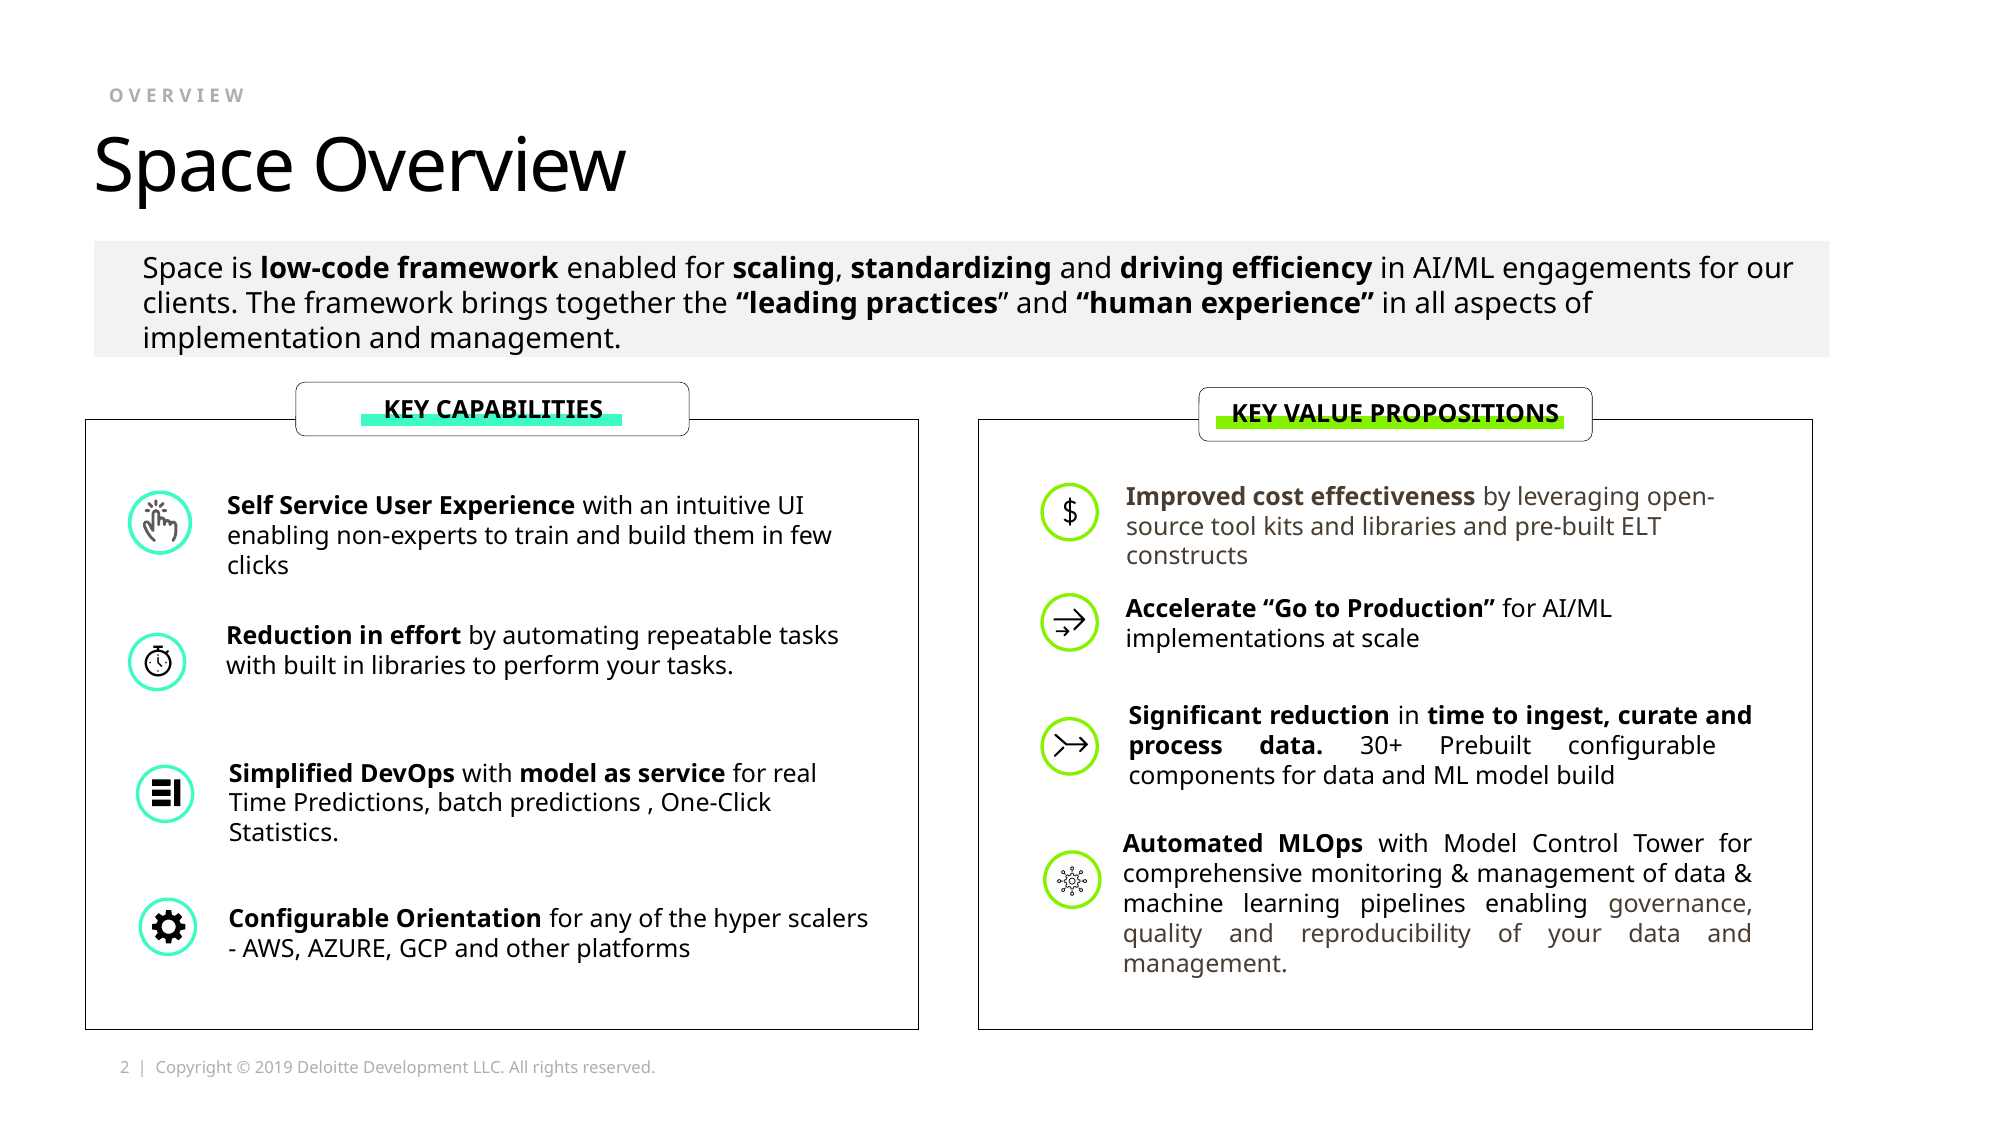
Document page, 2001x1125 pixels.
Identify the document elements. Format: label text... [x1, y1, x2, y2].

text_box [1095, 861, 1102, 899]
text_box [295, 382, 690, 436]
text_box Improved cost effectiveness by leveraging open-source tool kits and libraries and pre-built ELT constructs [1126, 480, 1787, 605]
text_box [93, 240, 1830, 358]
text_box [1052, 850, 1093, 858]
text_box [1040, 482, 1100, 542]
text_box [1056, 904, 1089, 909]
text_box [1043, 862, 1049, 898]
text_box Significant reduction in time to ingest, curate and process data. 30+ Prebuilt configurable components for data and ML model build [1113, 692, 1768, 797]
text_box [1198, 387, 1593, 442]
text_box [152, 910, 186, 944]
text_box r [84, 418, 920, 1031]
picture [139, 642, 177, 680]
picture [1049, 858, 1095, 904]
text_box [127, 632, 187, 692]
text_box [135, 764, 195, 824]
text_box Accelerate “Go to Production” for AI/ML implementations at scale [1125, 592, 1753, 653]
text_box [152, 779, 181, 807]
text_box [142, 509, 178, 542]
text_box Space Overview [93, 113, 1794, 207]
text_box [190, 1059, 717, 1098]
text_box Automated MLOps with Model Control Tower for comprehensive monitoring & management of data & machine learning pipelines enabling governance, quality and reproducibility of your data and management. [1108, 819, 1768, 985]
text_box Configurable Orientation for any of the hyper scalers - AWS, AZURE, GCP and other platforms [213, 895, 894, 970]
text_box Space is low-code framework enabled for scaling, standardizing and driving efficiency in AI/ML engagements for our clients. The framework brings together the “leading practices” and “human experience” in all aspects of implementation and management. [127, 241, 1830, 362]
text_box KEY VALUE PROPOSITIONS [1216, 390, 1575, 435]
text_box KEY CAPABILITIES [368, 386, 619, 419]
text_box [127, 490, 193, 555]
text_box [1040, 593, 1100, 652]
text_box KEY CAPABILITIES [368, 420, 619, 431]
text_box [1053, 608, 1086, 637]
text_box [978, 418, 1813, 1031]
text_box [138, 897, 198, 957]
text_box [1053, 733, 1088, 757]
picture [1054, 496, 1086, 527]
text_box Self Service User Experience with an intuitive UI enabling non-experts to train and build them in few clicks [212, 482, 893, 587]
text_box [1040, 716, 1100, 776]
text_box Simplified DevOps with model as service for real Time Predictions, batch predictions , One-Click Statistics. [214, 749, 853, 885]
text_box OVERVIEW [93, 76, 645, 110]
text_box Reduction in effort by automating repeatable tasks with built in libraries to perform your tasks. [211, 612, 892, 717]
